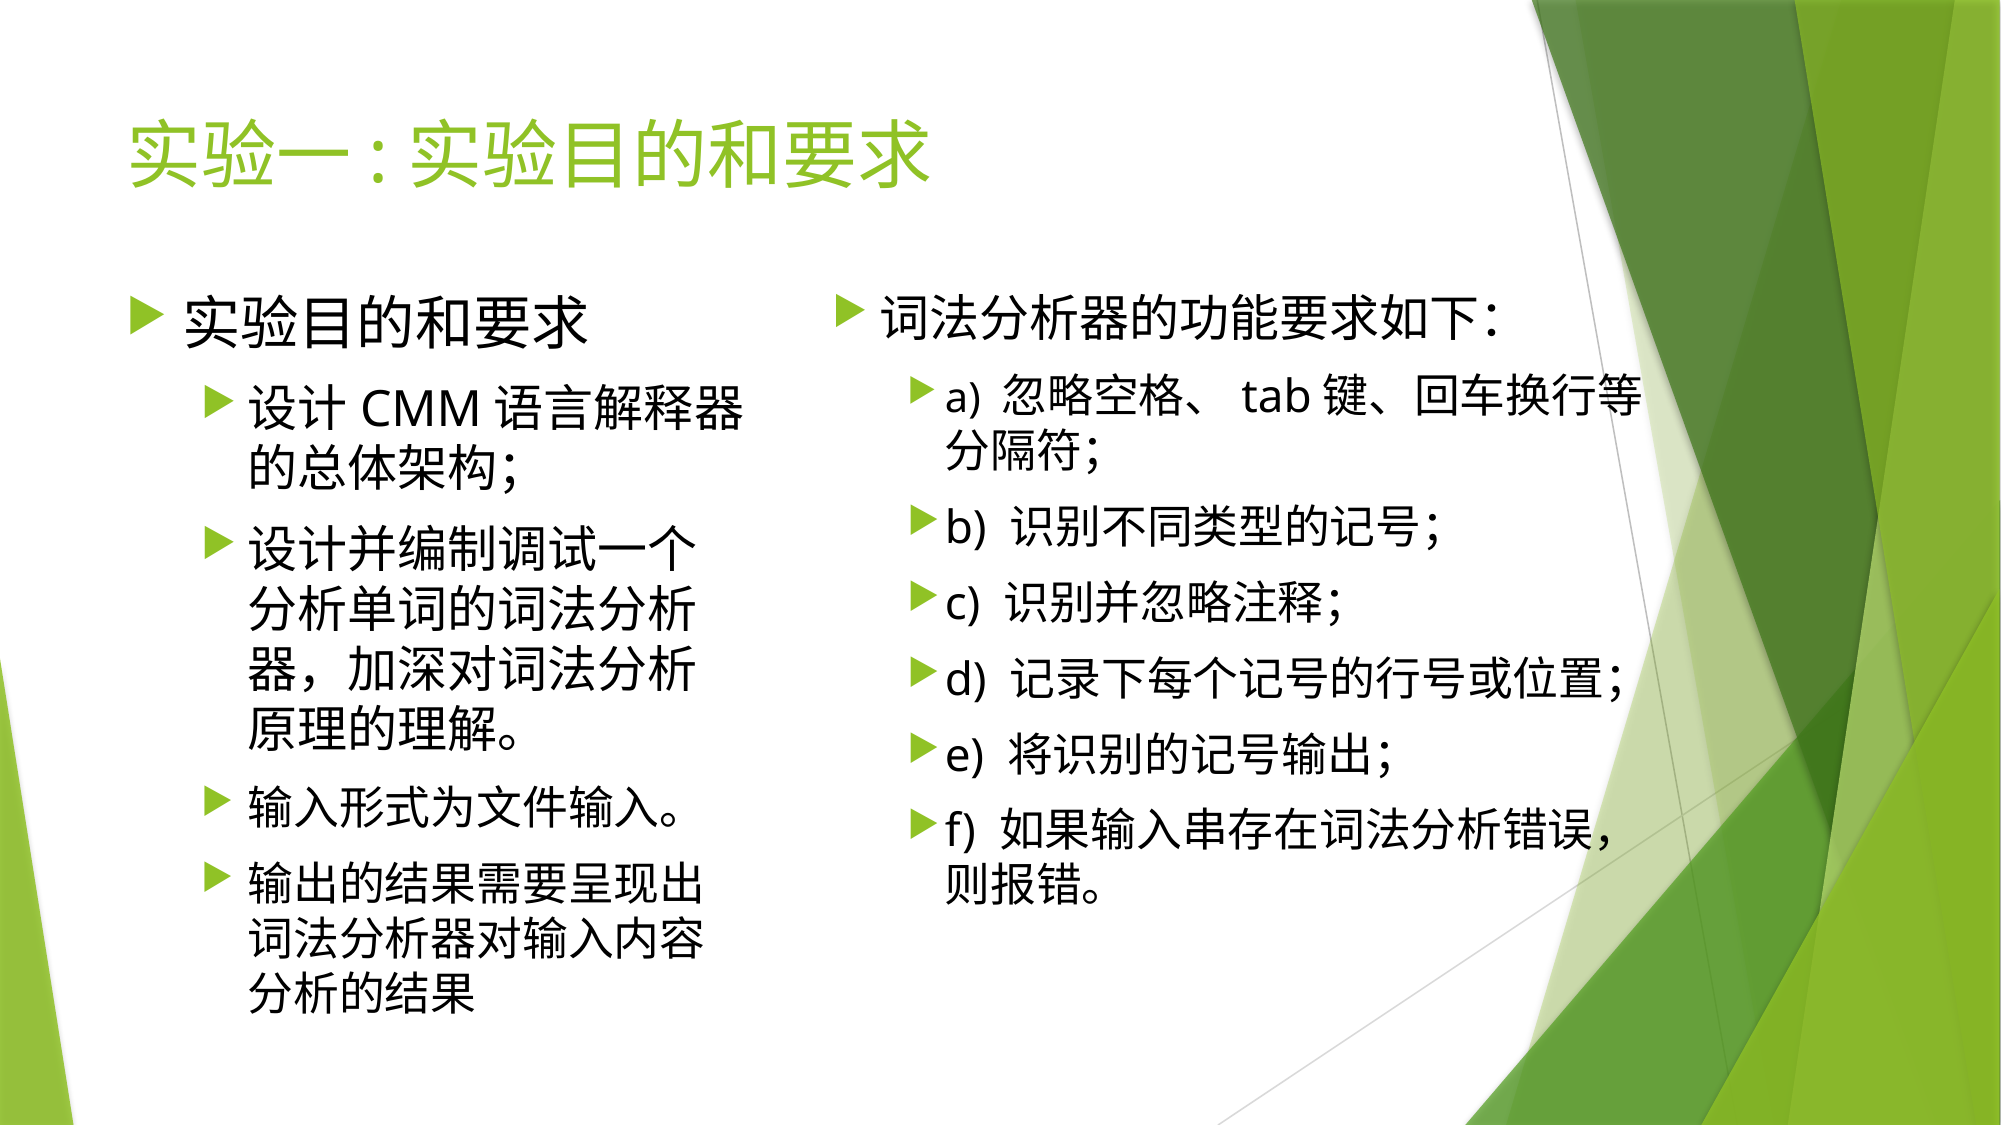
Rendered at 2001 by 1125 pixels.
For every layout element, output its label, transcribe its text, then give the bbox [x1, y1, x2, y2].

list 实验目的和要求 设计CMM语言解释器的总体架构； 设计并编制调试一个分析单词的词法分析器，加深对词法分析原理的理解。 输入形式为文件输入。 输出的结果需要呈现出词法分析器对输入内容分析的结果 [111, 278, 742, 916]
title 实验一:实验目的和要求 [111, 99, 1522, 278]
list 词法分析器的功能要求如下： a) 忽略空格、tab键、回车换行等分隔符； b) 识别不同类型的记号； c) 识别并忽略注释； d) 记录下每个记号的行号或位置； e) 将识别的记号输出； f) 如果输入串存在词法分析错误，则报错。 [742, 278, 1683, 1001]
